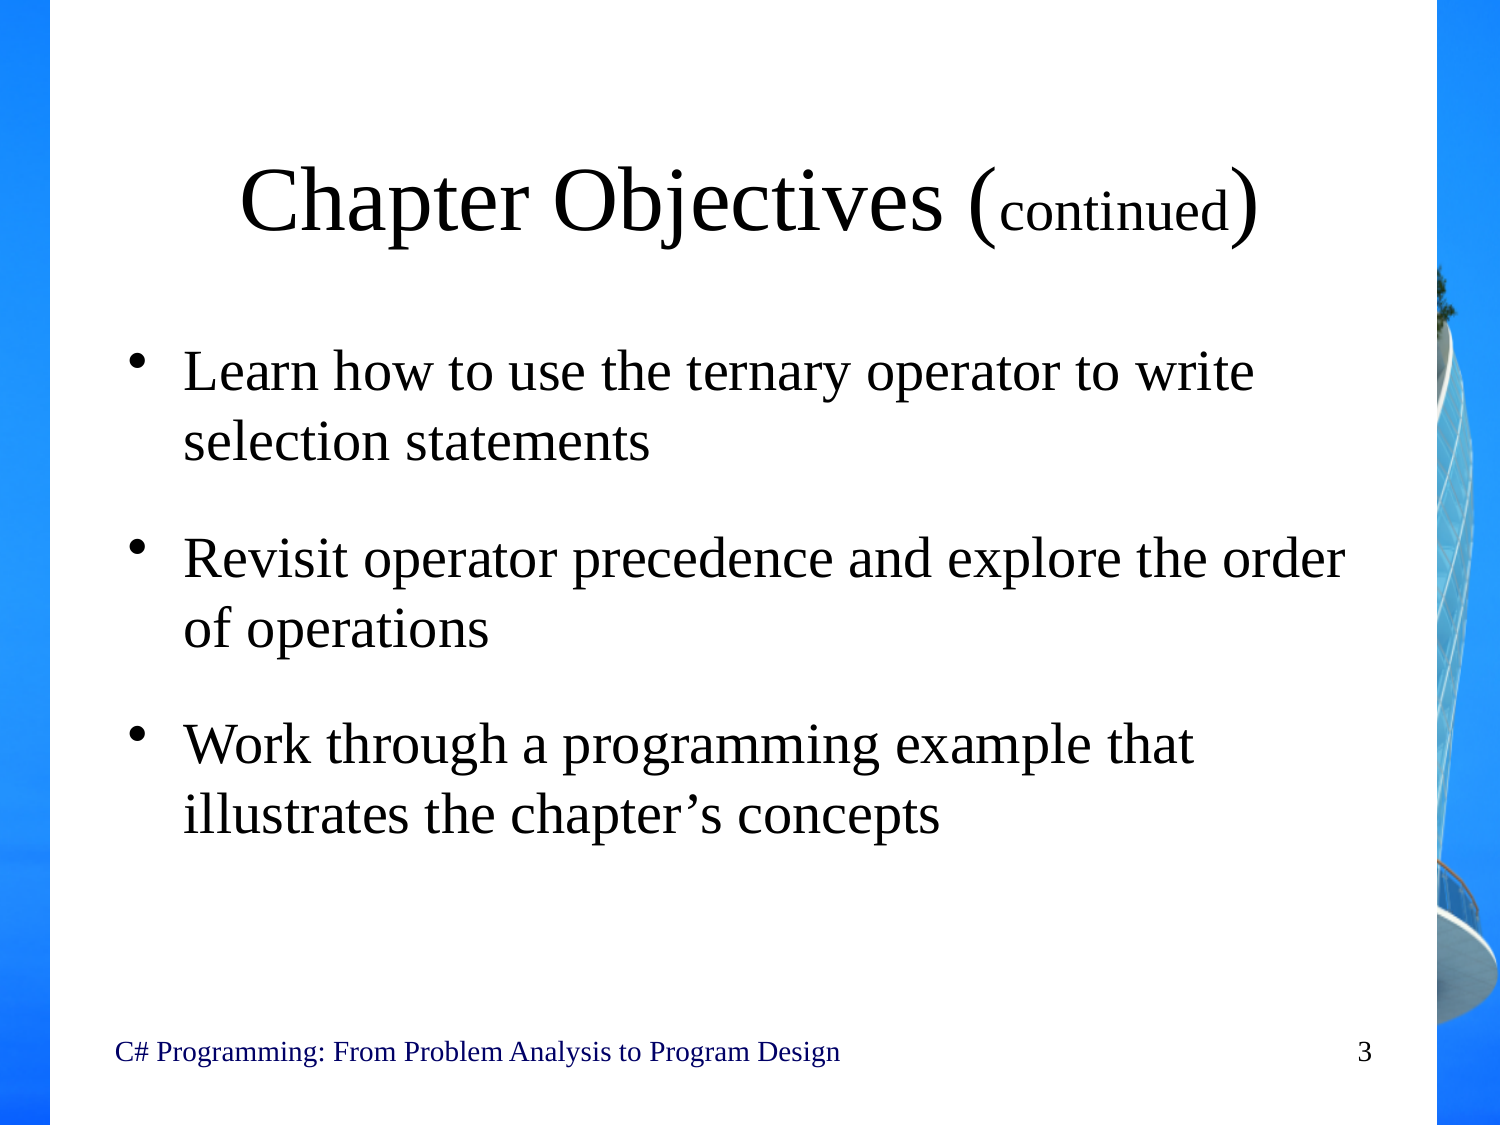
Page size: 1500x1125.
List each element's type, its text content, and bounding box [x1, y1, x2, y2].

picture [1437, 0, 1500, 1125]
picture [0, 0, 50, 1125]
list Learn how to use the ternary operator to write selection statements Revisit operator precedence and explore the order of operations Work through a programming example that illustrates the chapter’s concepts [112, 324, 1388, 1000]
slide_number 3 [1074, 1024, 1388, 1101]
title Chapter Objectives (continued) [112, 99, 1388, 288]
footer C# Programming: From Problem Analysis to Program Design [99, 1024, 988, 1101]
